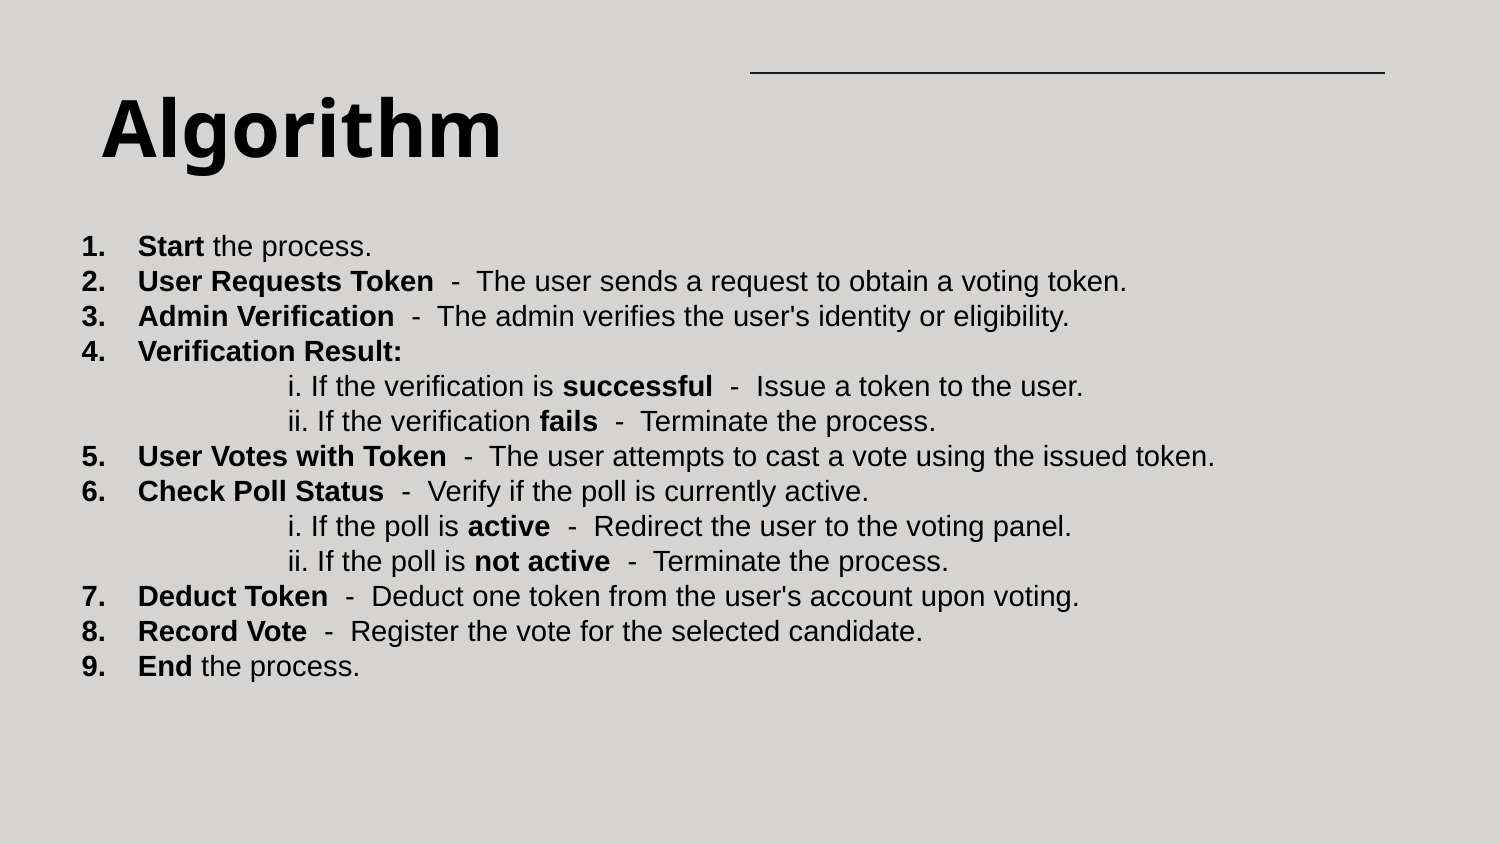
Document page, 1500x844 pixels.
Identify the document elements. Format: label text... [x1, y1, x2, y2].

text_box Algorithm [87, 70, 838, 181]
text_box Start the process. User Requests Token - The user sends a request to obtain a voting token. Admin Verification - The admin verifies the user's identity or eligibility. Verification Result: i. If the verification is successful - Issue a token to the user. ii. If the verification fails - Terminate the process. User Votes with Token - The user attempts to cast a vote using the issued token. Check Poll Status - Verify if the poll is currently active. i. If the poll is active - Redirect the user to the voting panel. ii. If the poll is not active - Terminate the process. Deduct Token - Deduct one token from the user's account upon voting. Record Vote - Register the vote for the selected candidate. End the process. [66, 220, 1432, 690]
